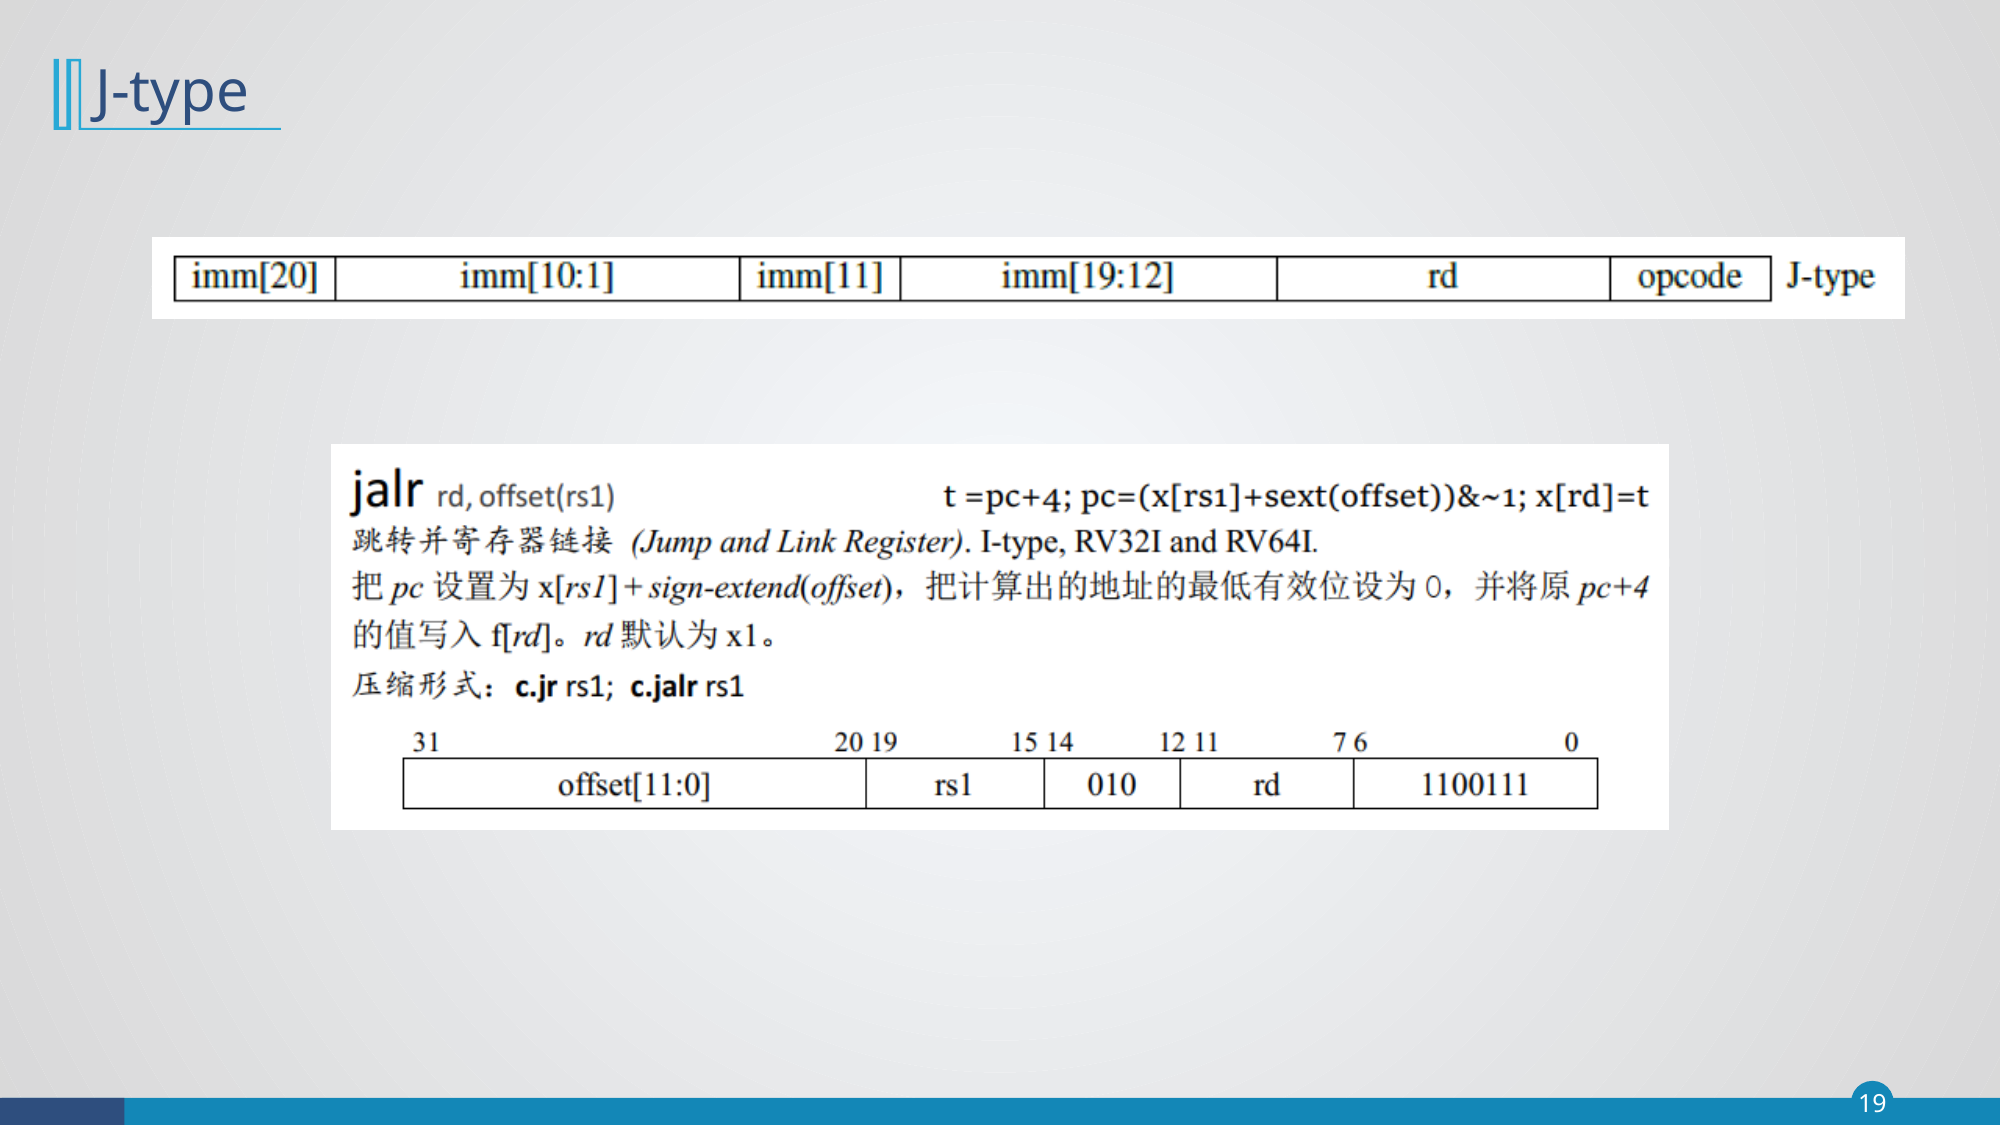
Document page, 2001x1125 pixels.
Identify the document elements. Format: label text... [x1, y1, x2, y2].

title J-type [80, 42, 1805, 144]
picture [331, 444, 1669, 830]
picture [152, 237, 1905, 319]
